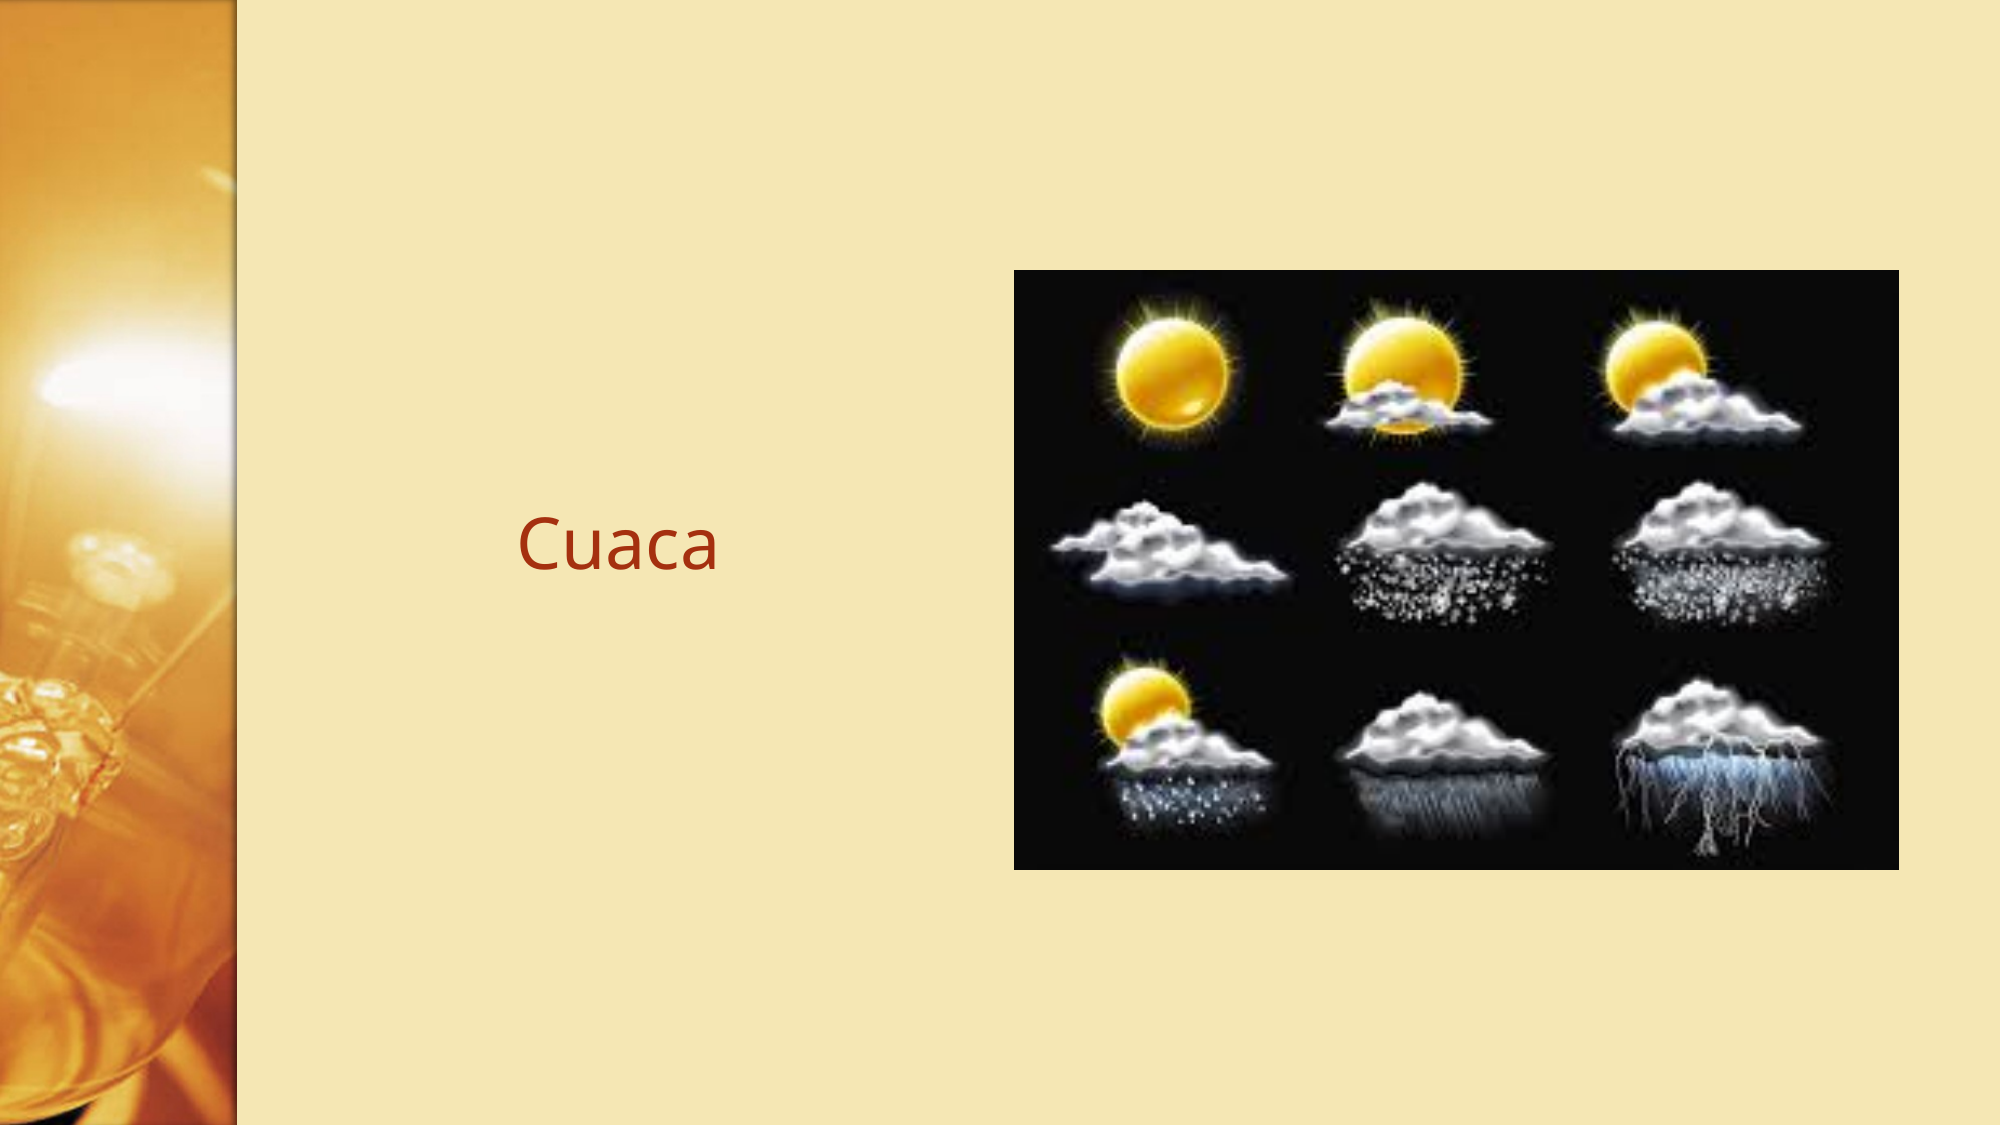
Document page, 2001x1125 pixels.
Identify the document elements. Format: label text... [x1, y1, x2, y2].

picture [0, 0, 237, 1125]
title Cuaca [233, 489, 1003, 678]
picture [1014, 270, 1899, 870]
